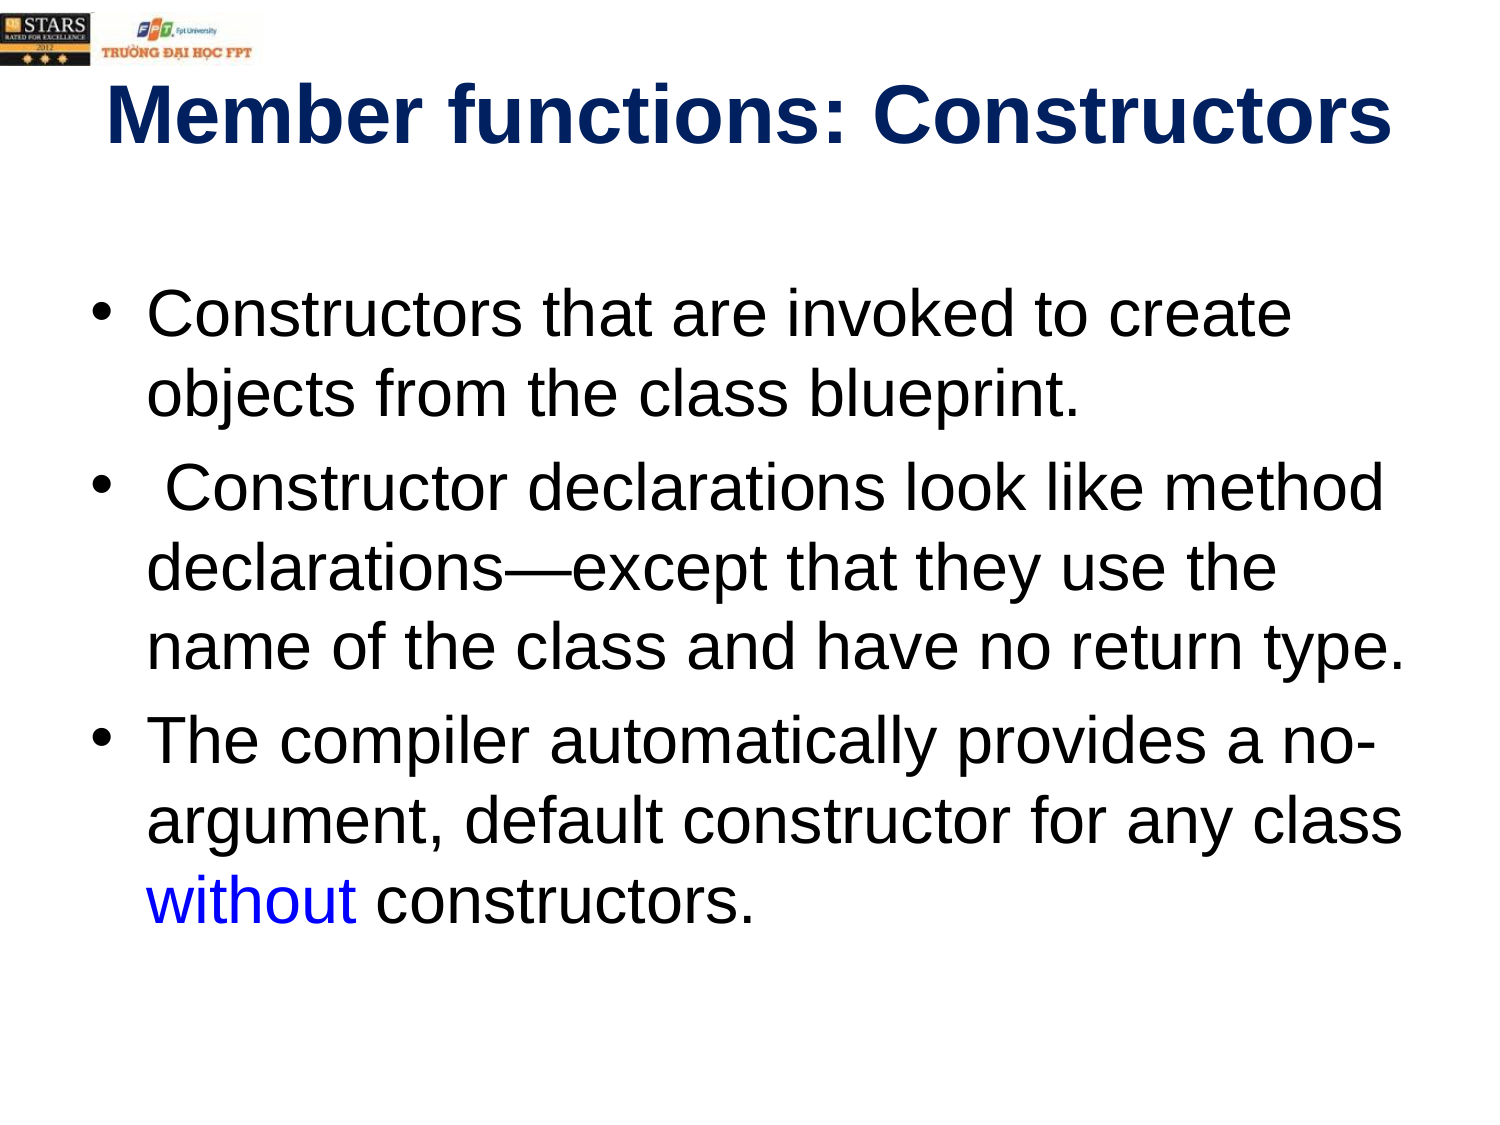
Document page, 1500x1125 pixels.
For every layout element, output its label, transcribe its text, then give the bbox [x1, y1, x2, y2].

picture [0, 12, 263, 66]
list Constructors that are invoked to create objects from the class blueprint. Constructor declarations look like method declarations—except that they use the name of the class and have no return type. The compiler automatically provides a no-argument, default constructor for any class without constructors. [75, 262, 1425, 1005]
title Member functions: Constructors [75, 45, 1425, 175]
